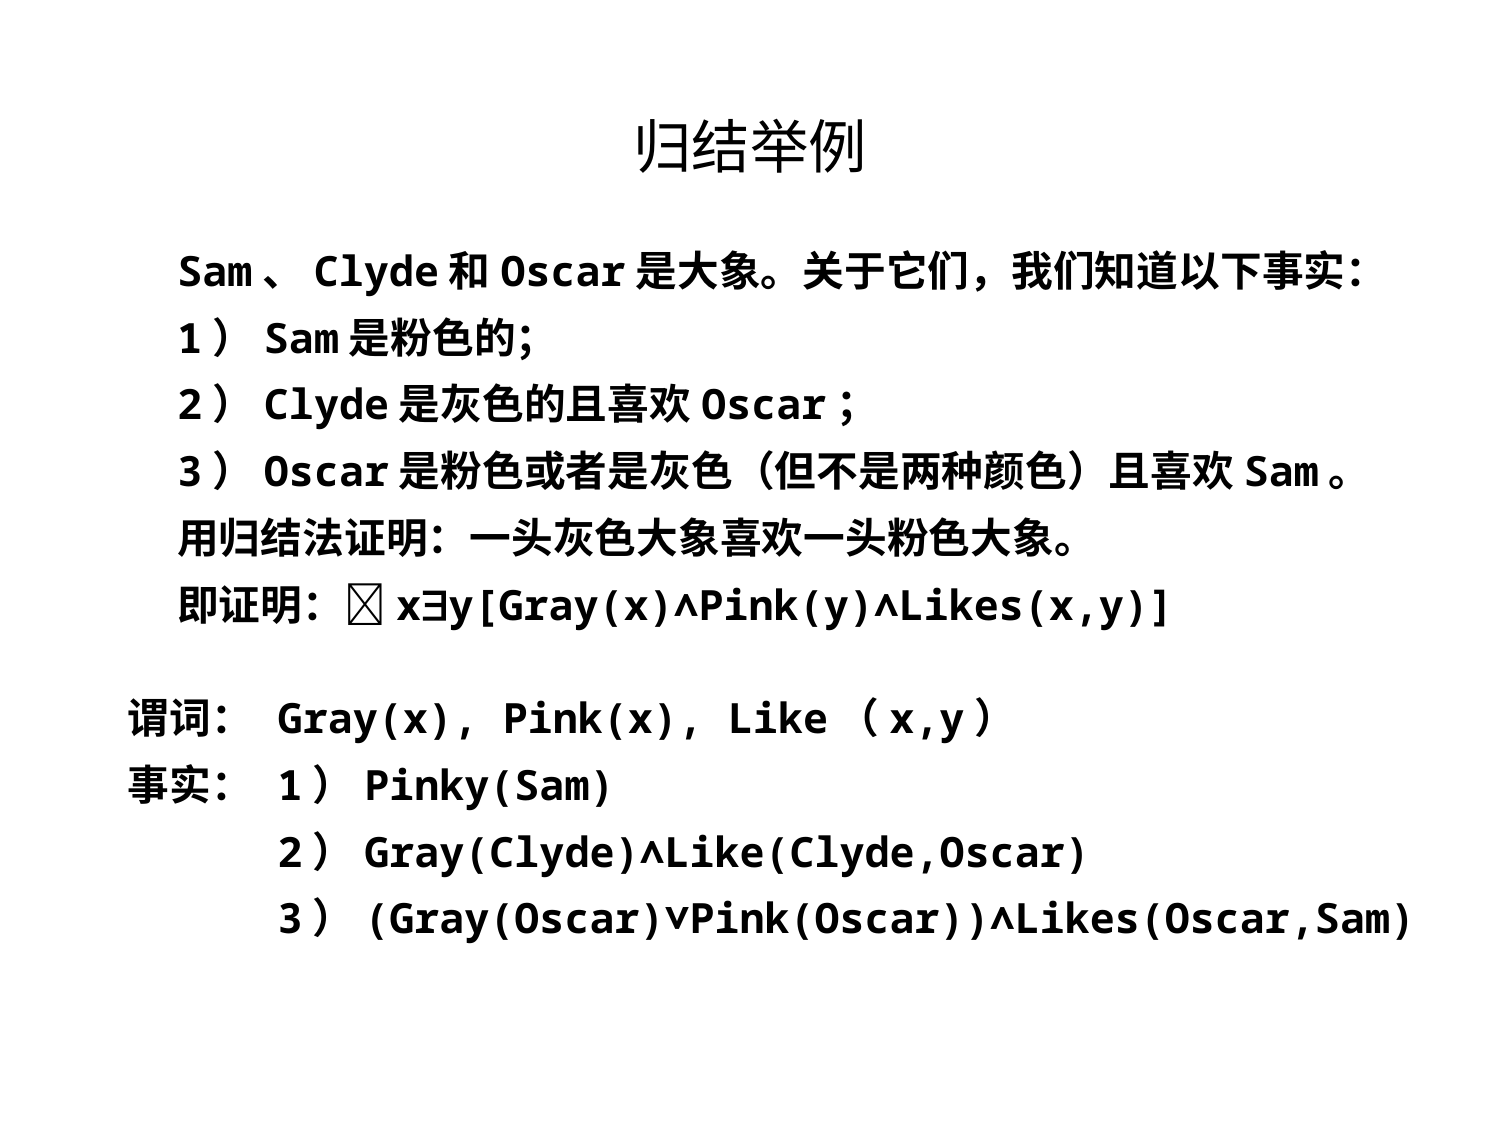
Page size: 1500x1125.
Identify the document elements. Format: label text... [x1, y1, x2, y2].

text_box Sam、Clyde和Oscar是大象。关于它们，我们知道以下事实： 1）Sam是粉色的； 2）Clyde是灰色的且喜欢Oscar； 3）Oscar是粉色或者是灰色（但不是两种颜色）且喜欢Sam。 用归结法证明：一头灰色大象喜欢一头粉色大象。 即证明：xy[Gray(x)∧Pink(y)∧Likes(x,y)] [162, 237, 1403, 636]
text_box 谓词： Gray(x), Pink(x), Like（x,y） 事实： 1）Pinky(Sam) 2）Gray(Clyde)∧Like(Clyde,Oscar) 3）(Gray(Oscar)∨Pink(Oscar))∧Likes(Oscar,Sam) [112, 684, 1430, 950]
title 归结举例 [112, 0, 1388, 188]
